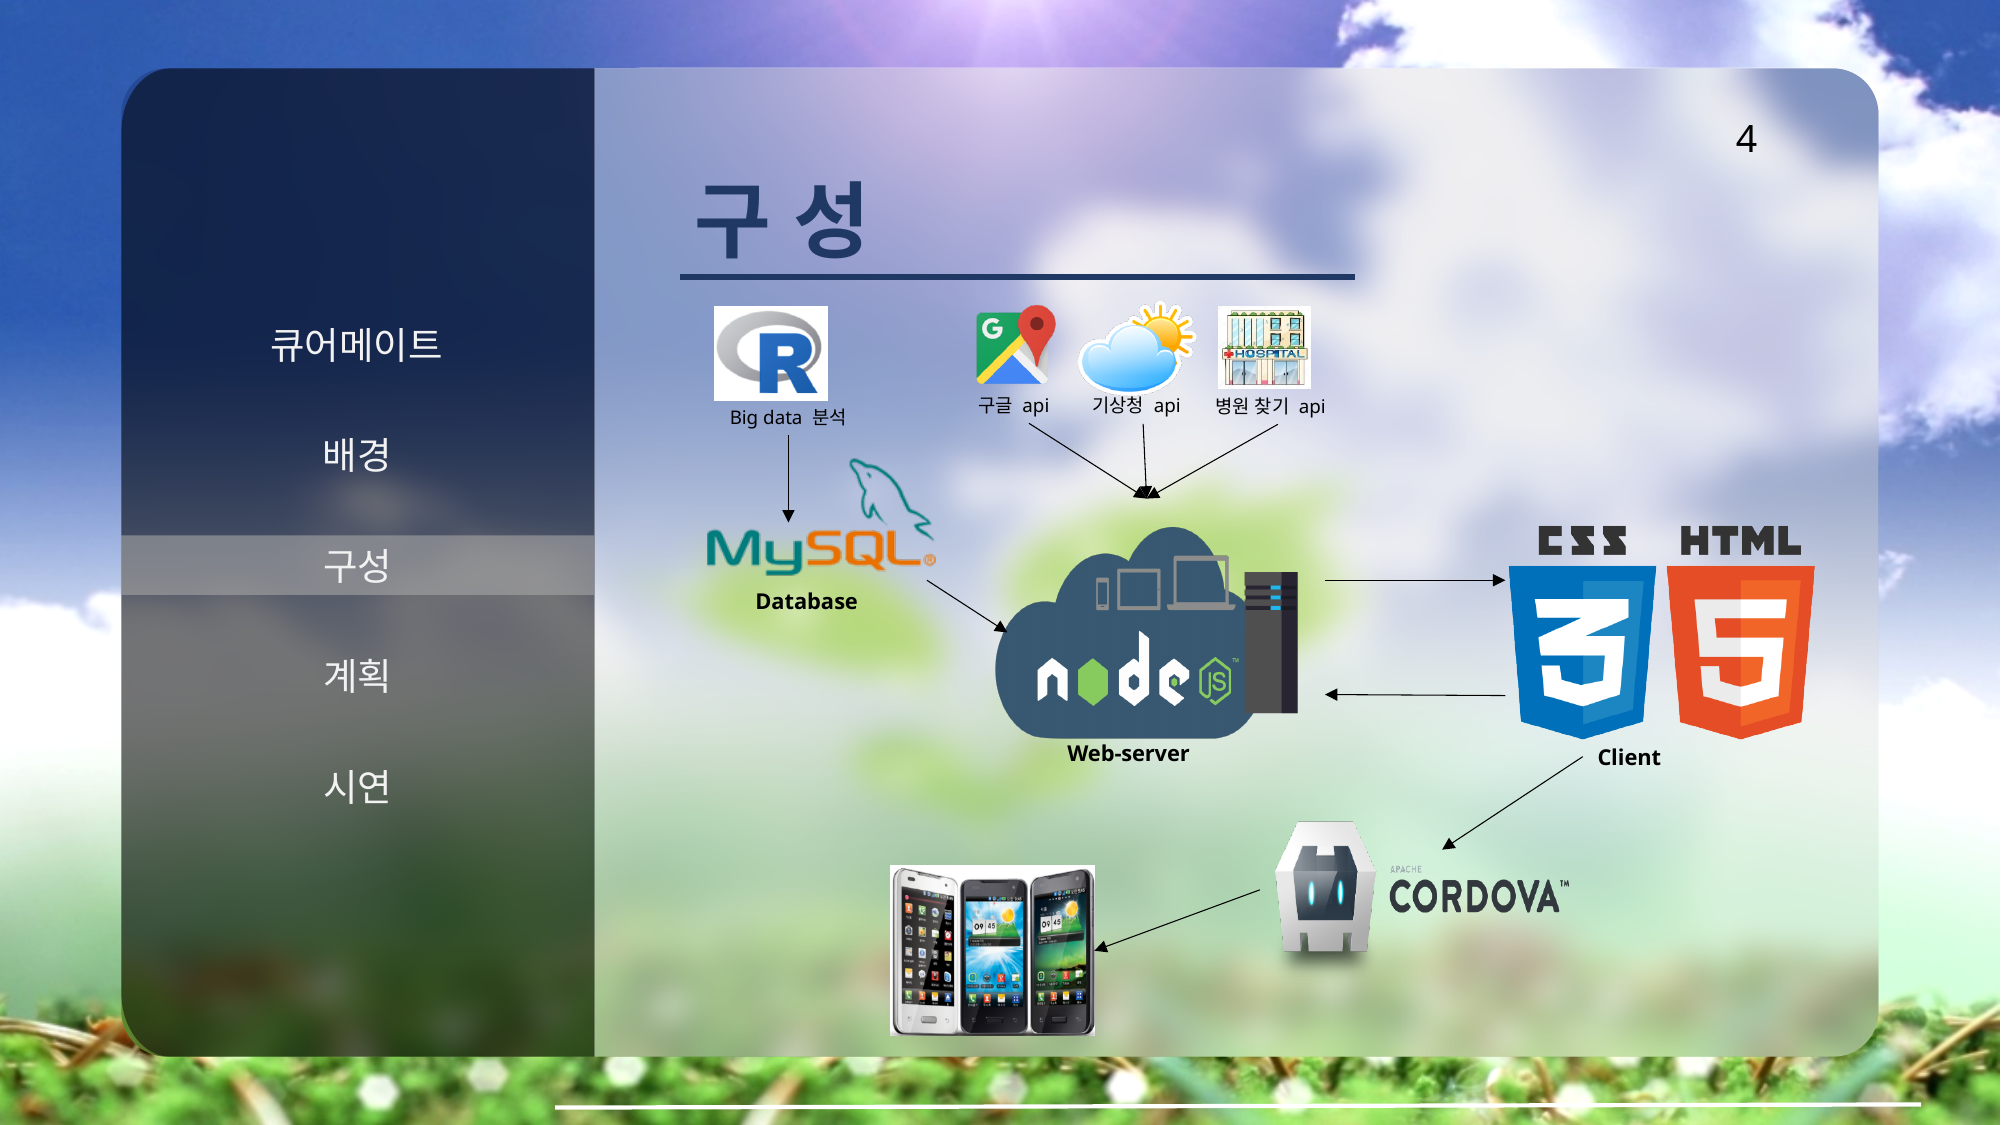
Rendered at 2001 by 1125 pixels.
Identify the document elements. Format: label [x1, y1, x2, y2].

text_box [555, 1104, 1922, 1108]
text_box [689, 282, 1818, 1036]
picture [0, 0, 2000, 1125]
